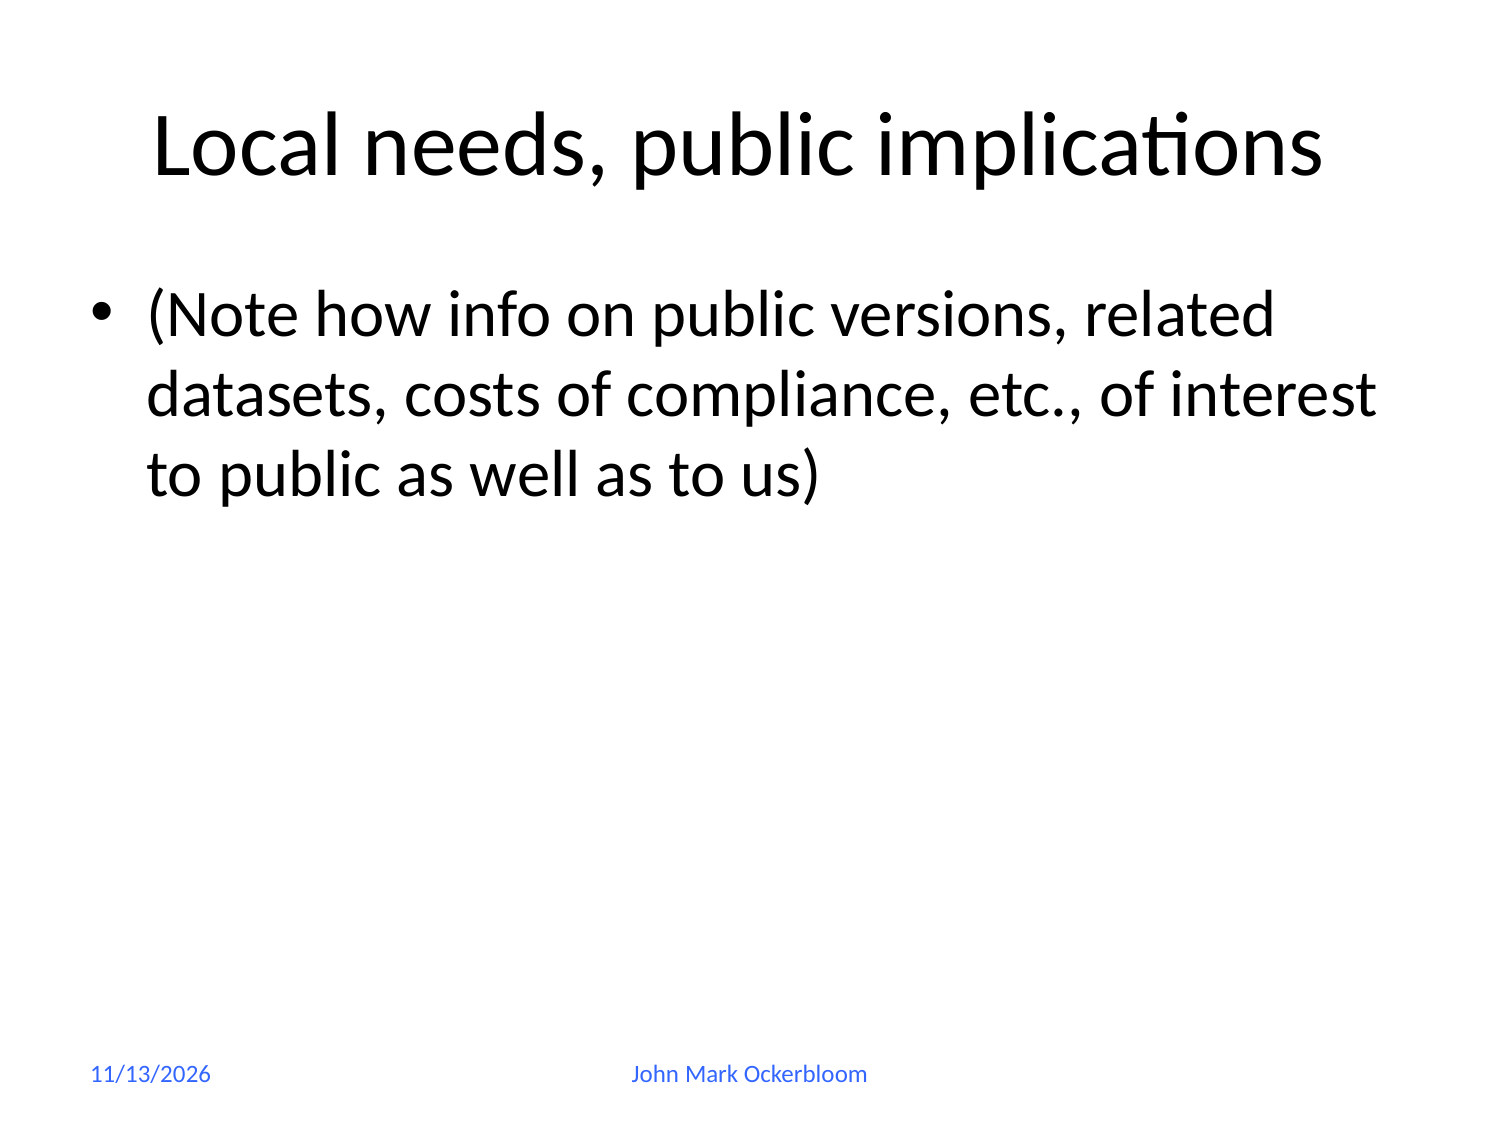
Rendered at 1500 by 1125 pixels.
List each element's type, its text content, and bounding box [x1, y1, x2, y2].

title Local needs, public implications [75, 45, 1425, 233]
list (Note how info on public versions, related datasets, costs of compliance, etc., of interest to public as well as to us) [75, 262, 1425, 1005]
footer John Mark Ockerbloom [512, 1042, 988, 1103]
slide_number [75, 1042, 425, 1103]
